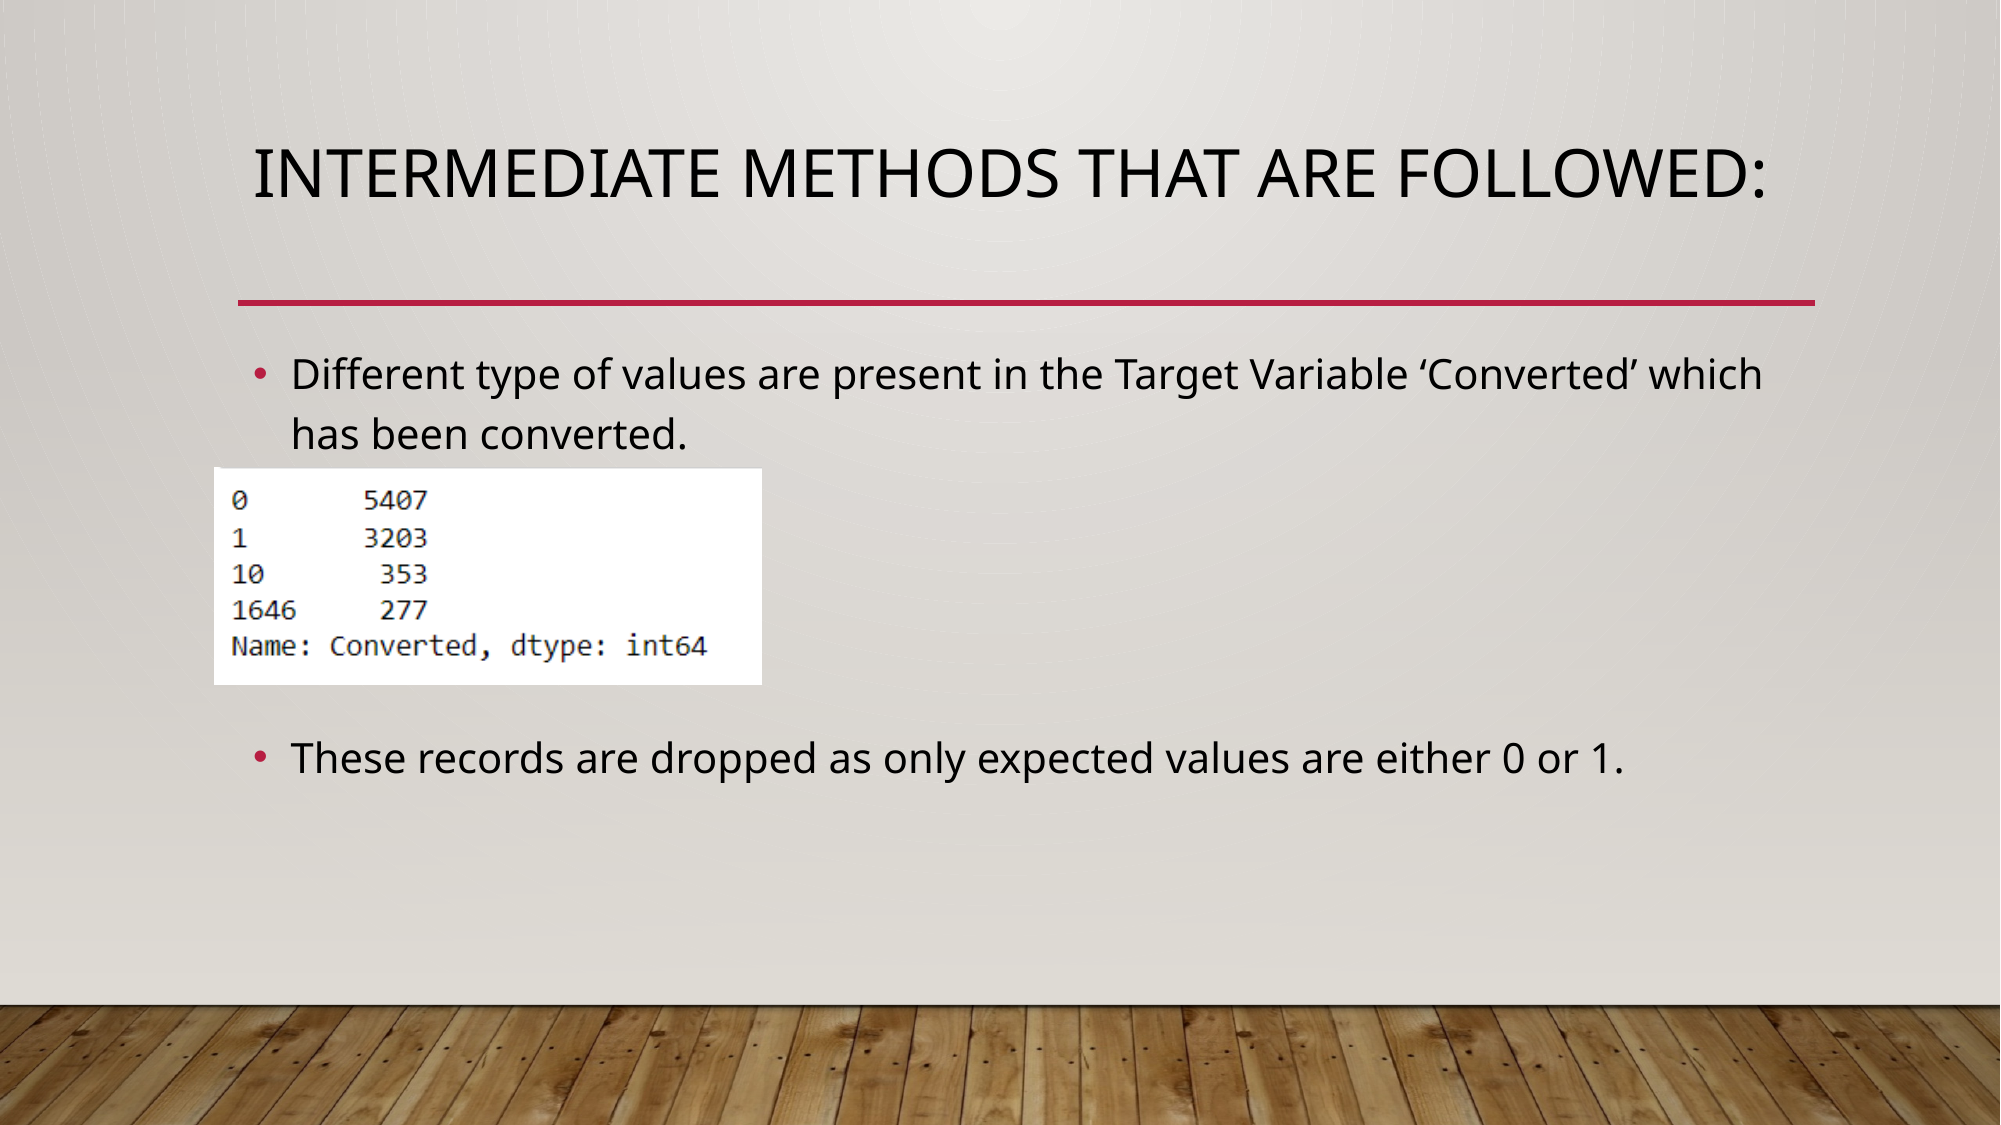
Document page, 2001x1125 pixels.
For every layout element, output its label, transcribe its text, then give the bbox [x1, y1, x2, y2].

picture [0, 1005, 2000, 1125]
title Intermediate methods that are followed: [238, 131, 1814, 305]
list Different type of values are present in the Target Variable ‘Converted’ which has been converted. These records are dropped as only expected values are either 0 or 1. [238, 330, 1814, 897]
picture [214, 467, 762, 685]
